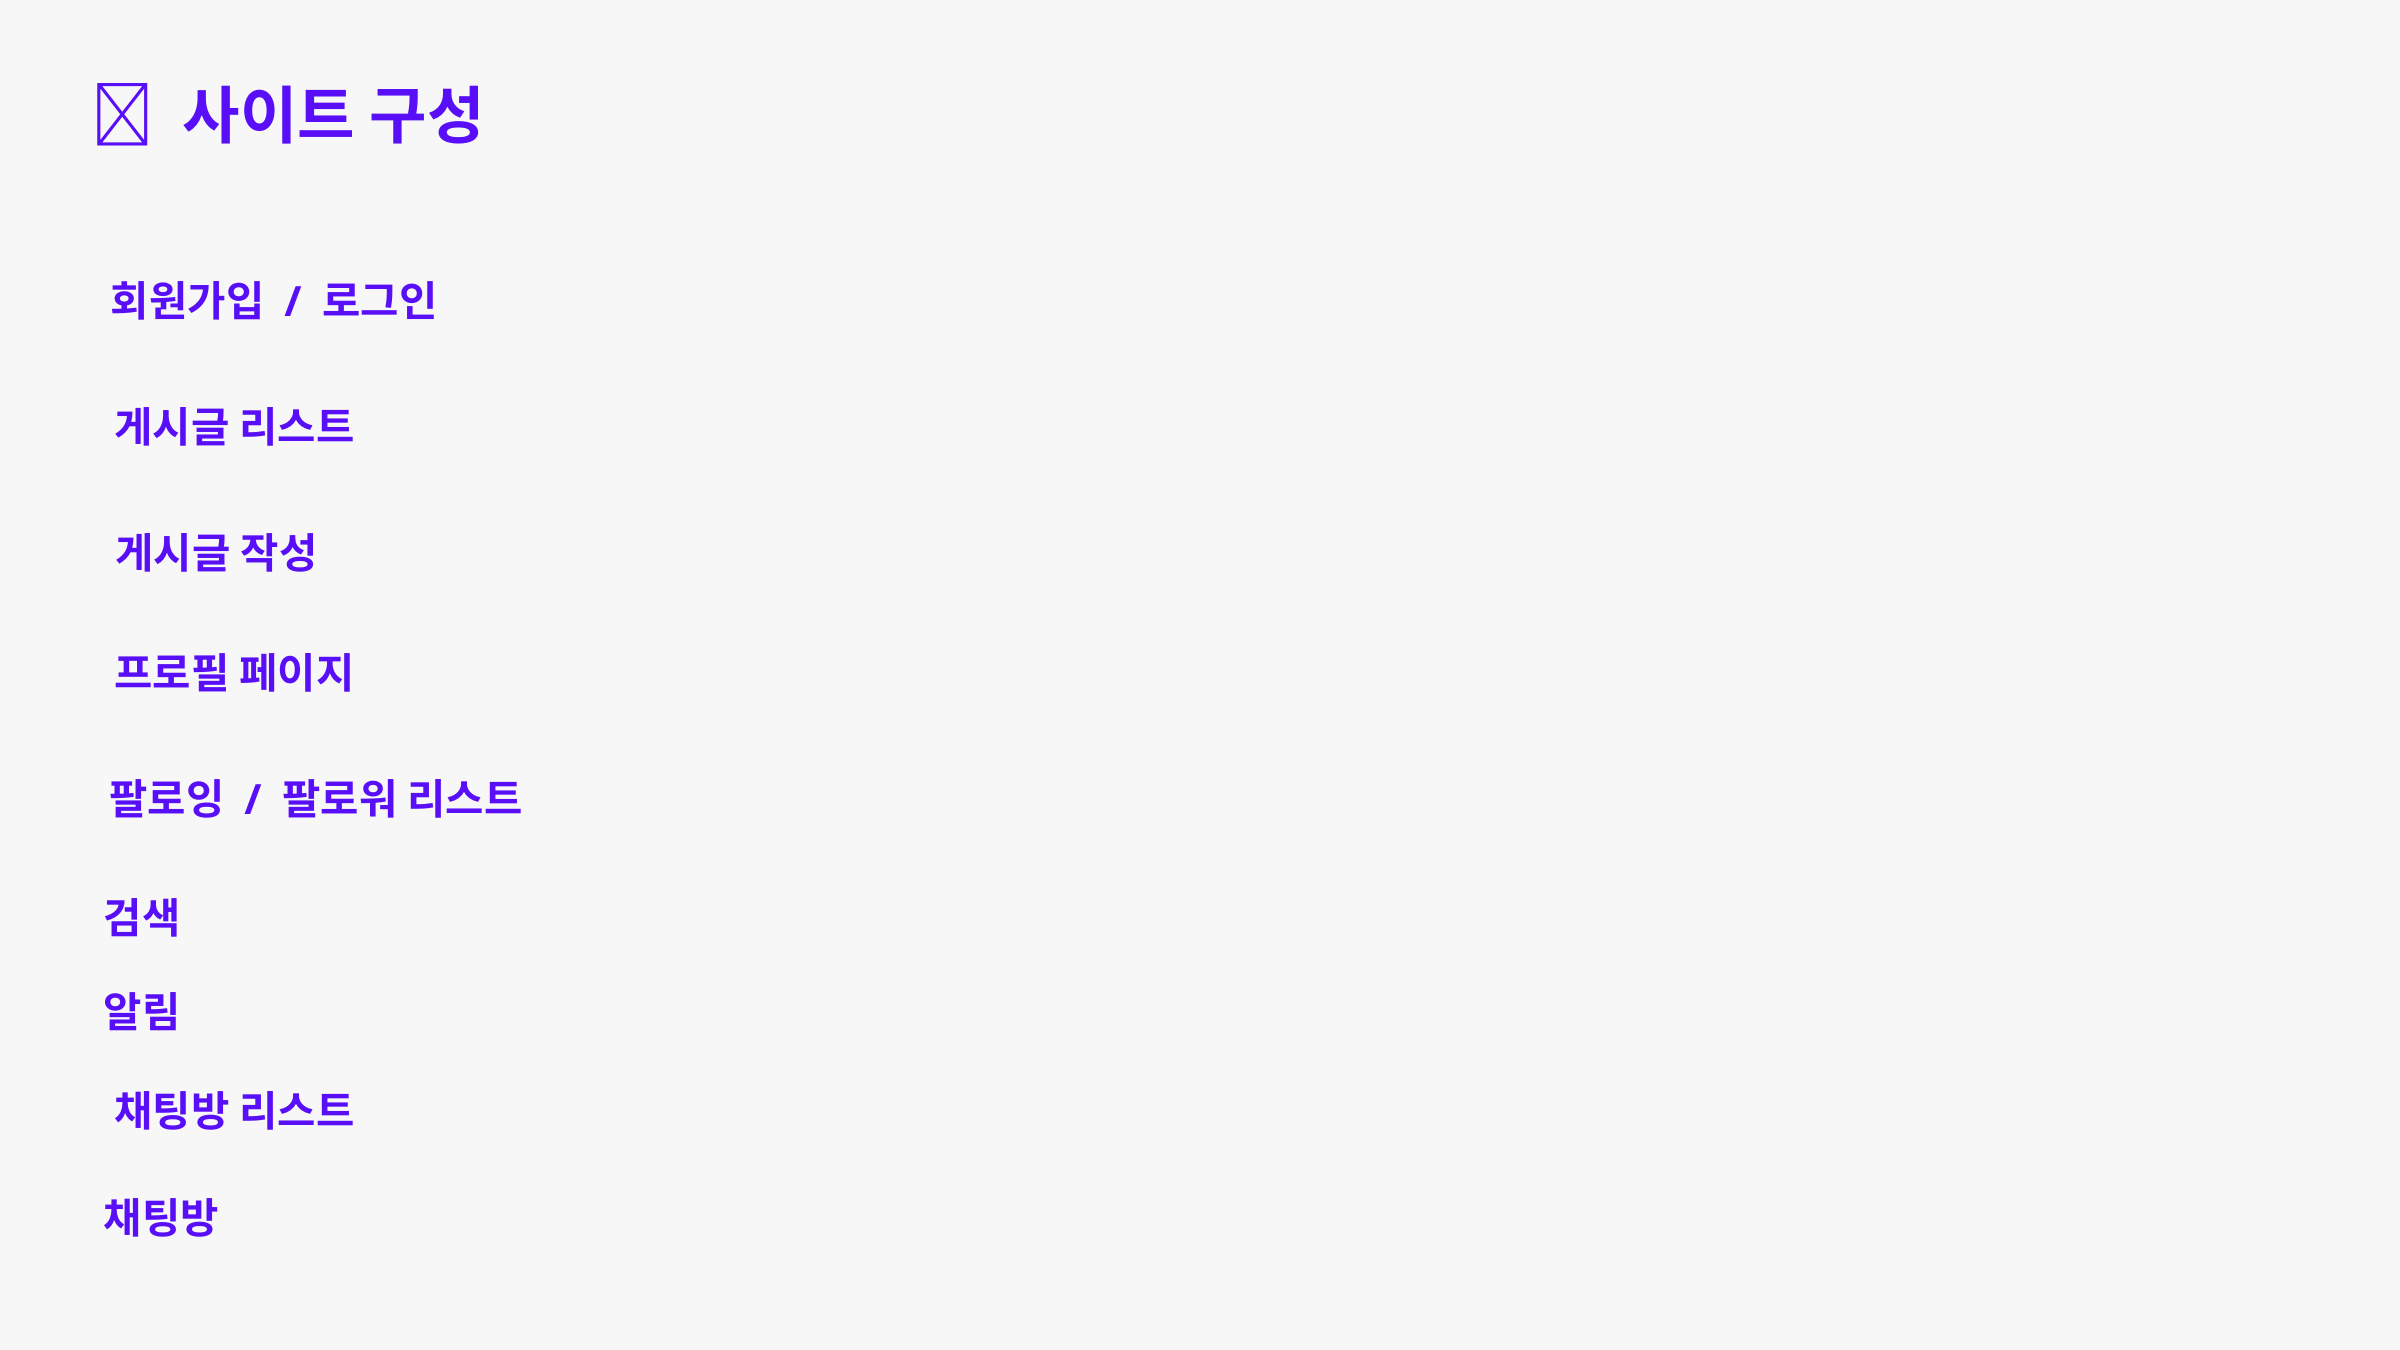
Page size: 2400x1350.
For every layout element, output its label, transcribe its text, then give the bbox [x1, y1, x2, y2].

text_box 회원가입 / 로그인 [110, 290, 438, 325]
text_box 게시글 작성 [115, 543, 318, 578]
text_box 팔로잉 / 팔로워 리스트 [109, 789, 523, 823]
text_box 게시글 리스트 [114, 417, 355, 452]
text_box 채팅방 [103, 1208, 220, 1242]
text_box 알림 [103, 1002, 181, 1036]
text_box 프로필 페이지 [114, 663, 355, 697]
text_box 채팅방 리스트 [114, 1101, 355, 1136]
text_box 검색 [103, 908, 181, 942]
text_box 🧐 사이트 구성 [91, 117, 485, 152]
